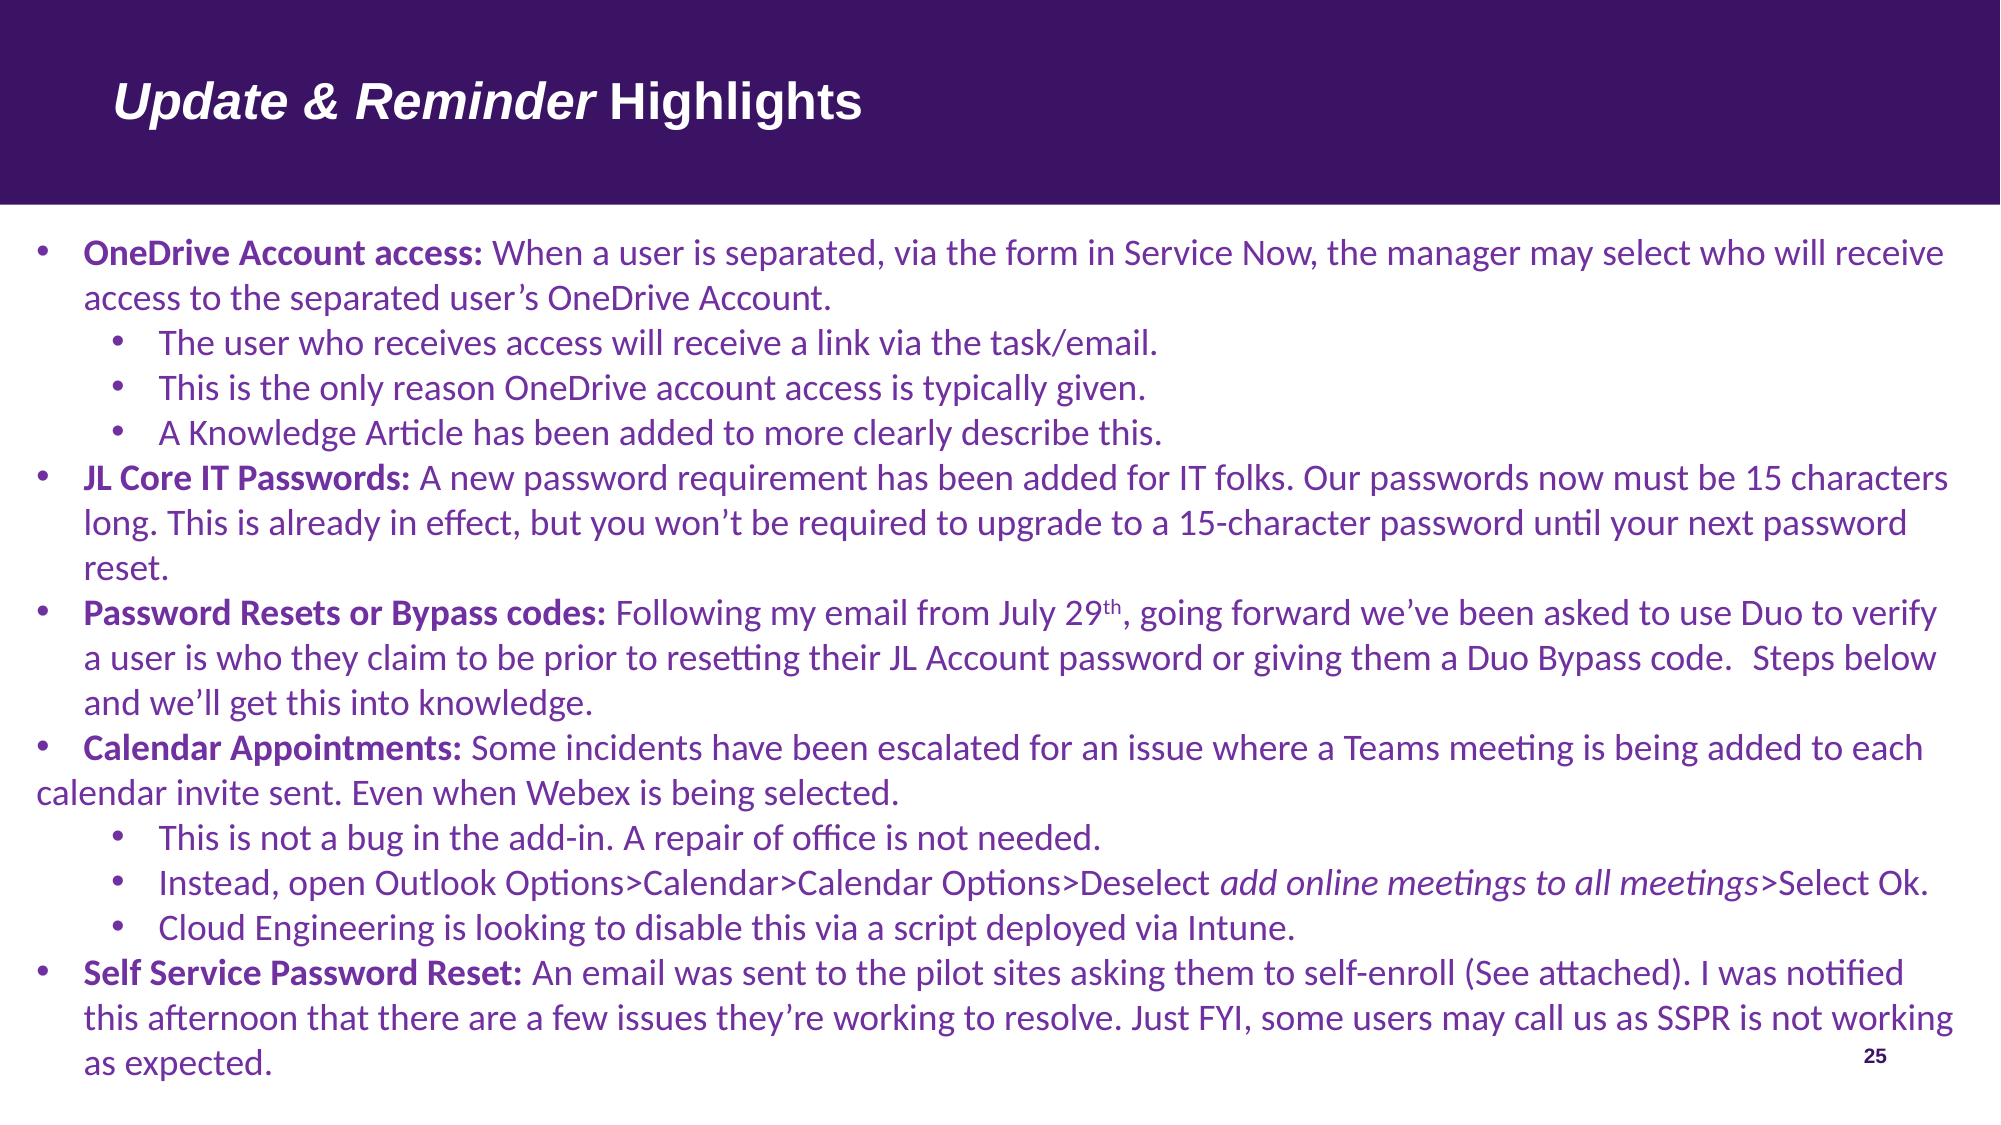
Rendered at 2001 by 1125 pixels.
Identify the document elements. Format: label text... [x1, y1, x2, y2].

title Update & Reminder Highlights [112, 75, 1887, 197]
text_box OneDrive Account access: When a user is separated, via the form in Service Now, the manager may select who will receive access to the separated user’s OneDrive Account. The user who receives access will receive a link via the task/email. This is the only reason OneDrive account access is typically given. A Knowledge Article has been added to more clearly describe this. JL Core IT Passwords: A new password requirement has been added for IT folks. Our passwords now must be 15 characters long. This is already in effect, but you won’t be required to upgrade to a 15-character password until your next password reset. Password Resets or Bypass codes: Following my email from July 29th, going forward we’ve been asked to use Duo to verify a user is who they claim to be prior to resetting their JL Account password or giving them a Duo Bypass code. Steps below and we’ll get this into knowledge. Calendar Appointments: Some incidents have been escalated for an issue where a Teams meeting is being added to each calendar invite sent. Even when Webex is being selected. This is not a bug in the add-in. A repair of office is not needed. Instead, open Outlook Options>Calendar>Calendar Options>Deselect add online meetings to all meetings>Select Ok. Cloud Engineering is looking to disable this via a script deployed via Intune. Self Service Password Reset: An email was sent to the pilot sites asking them to self-enroll (See attached). I was notified this afternoon that there are a few issues they’re working to resolve. Just FYI, some users may call us as SSPR is not working as expected. [21, 220, 1978, 1125]
